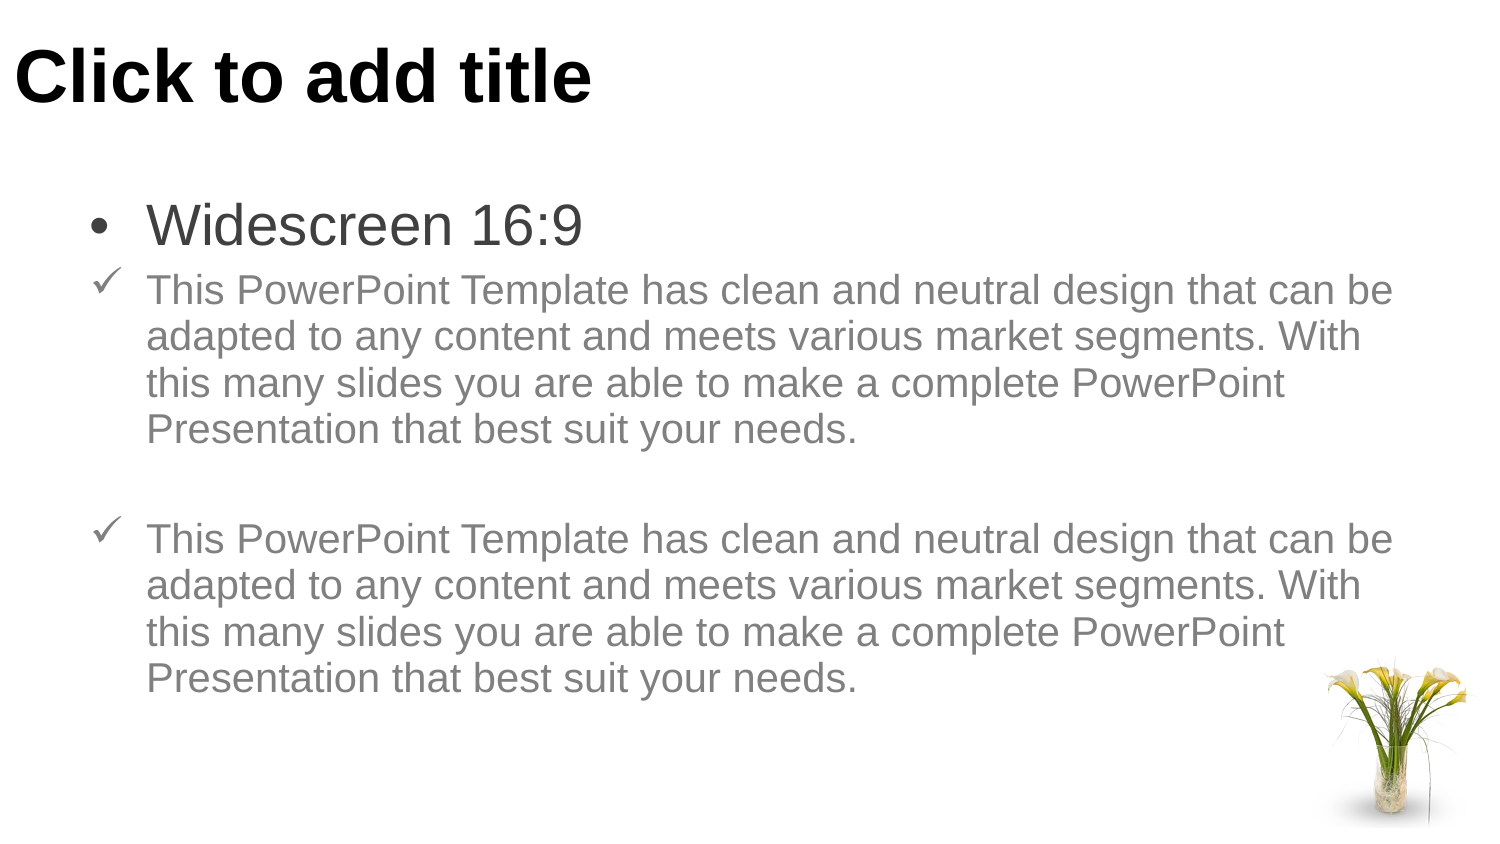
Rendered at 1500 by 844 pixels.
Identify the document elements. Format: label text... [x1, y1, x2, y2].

title Click to add title [0, 0, 1500, 146]
picture [0, 146, 1500, 844]
list Widescreen 16:9 This PowerPoint Template has clean and neutral design that can be adapted to any content and meets various market segments. With this many slides you are able to make a complete PowerPoint Presentation that best suit your needs. This PowerPoint Template has clean and neutral design that can be adapted to any content and meets various market segments. With this many slides you are able to make a complete PowerPoint Presentation that best suit your needs. [75, 185, 1425, 743]
